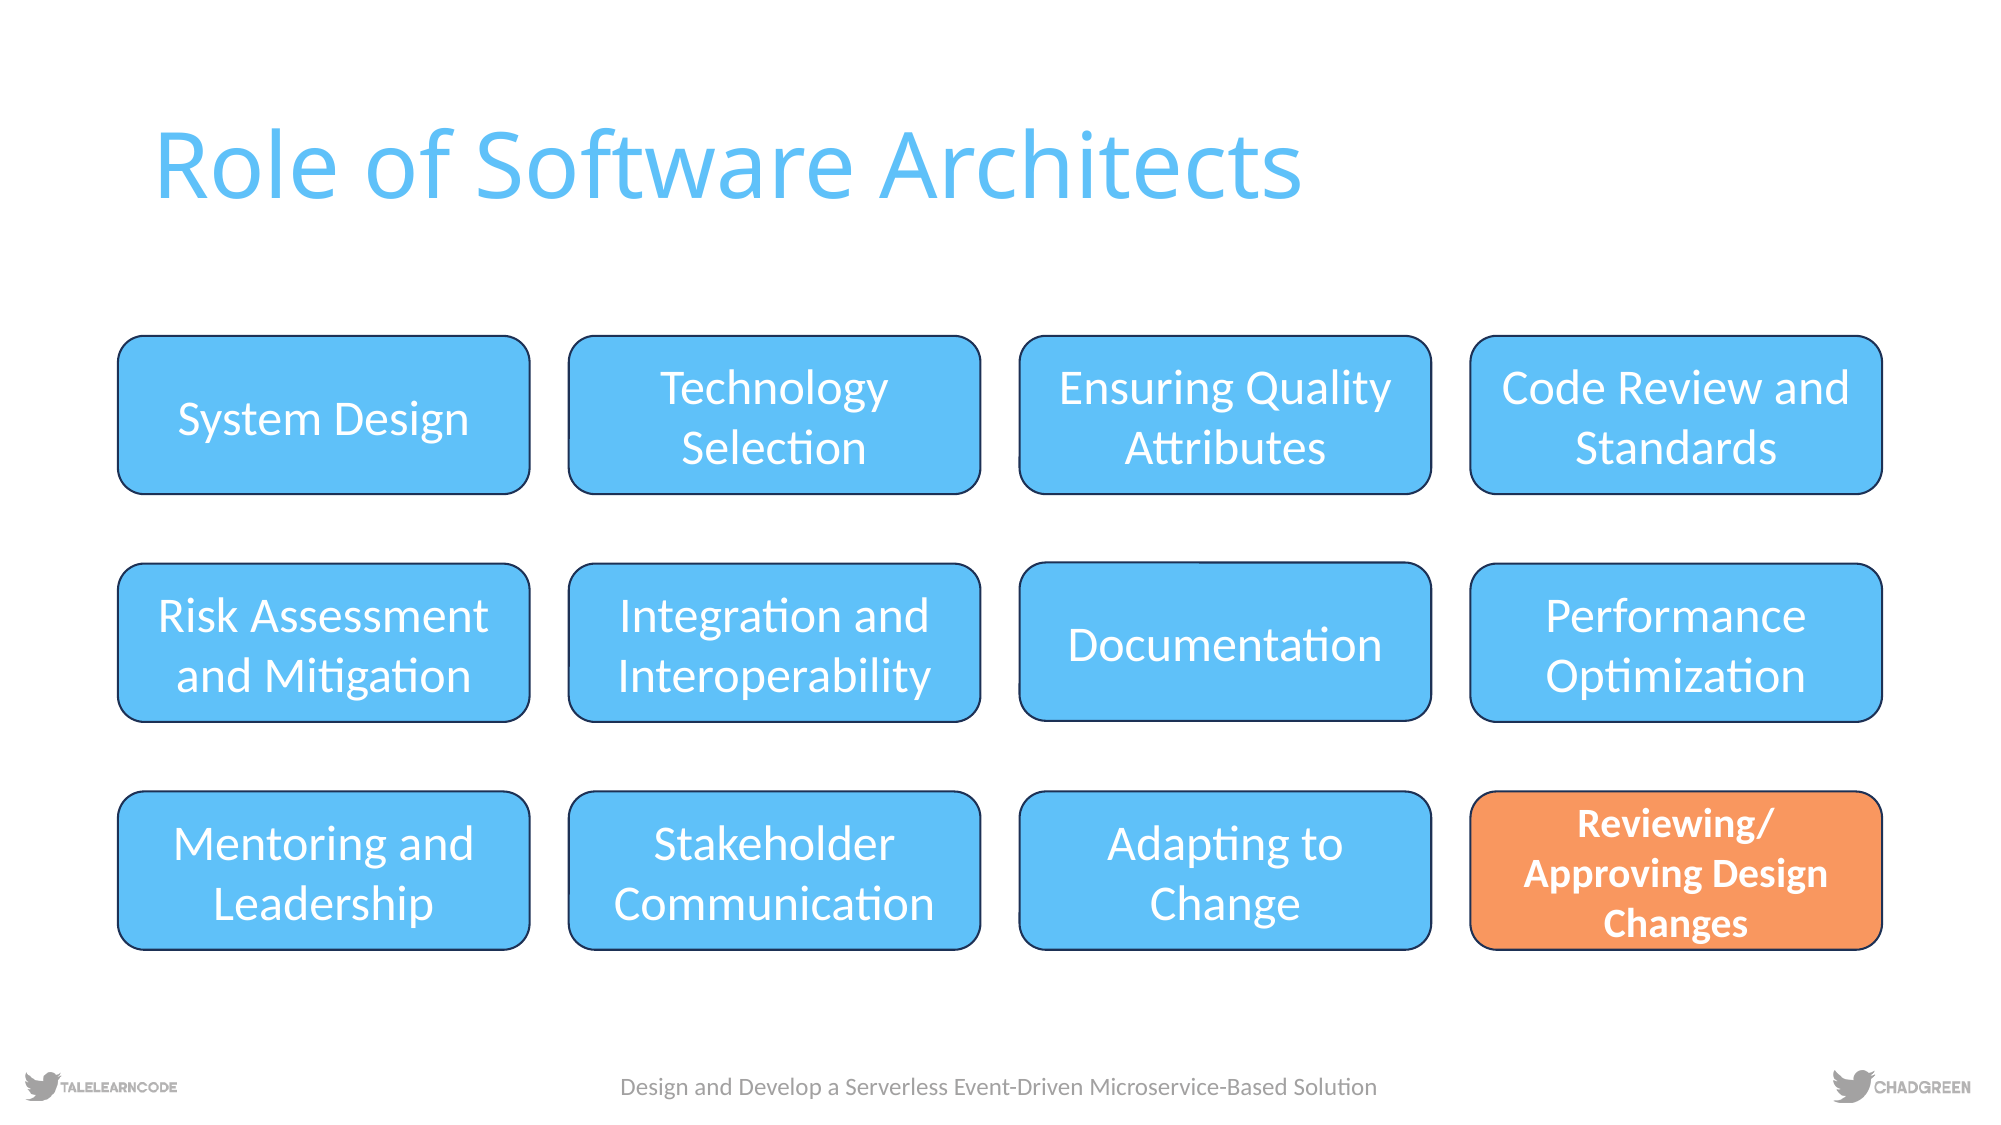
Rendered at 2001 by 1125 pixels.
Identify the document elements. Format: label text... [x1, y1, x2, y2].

text_box Technology Selection [567, 334, 982, 496]
text_box Documentation [1018, 561, 1433, 722]
text_box Risk Assessment and Mitigation [116, 562, 531, 723]
text_box Stakeholder Communication [567, 790, 982, 951]
text_box Code Review and Standards [1469, 334, 1884, 496]
text_box Adapting to Change [1018, 790, 1433, 951]
text_box Performance Optimization [1469, 562, 1884, 723]
title Role of Software Architects [137, 59, 1863, 278]
text_box Mentoring and Leadership [116, 790, 531, 951]
text_box Integration and Interoperability [567, 562, 982, 723]
text_box Reviewing/ Approving Design Changes [1469, 790, 1884, 951]
text_box System Design [116, 334, 531, 496]
text_box Ensuring Quality Attributes [1018, 334, 1433, 496]
